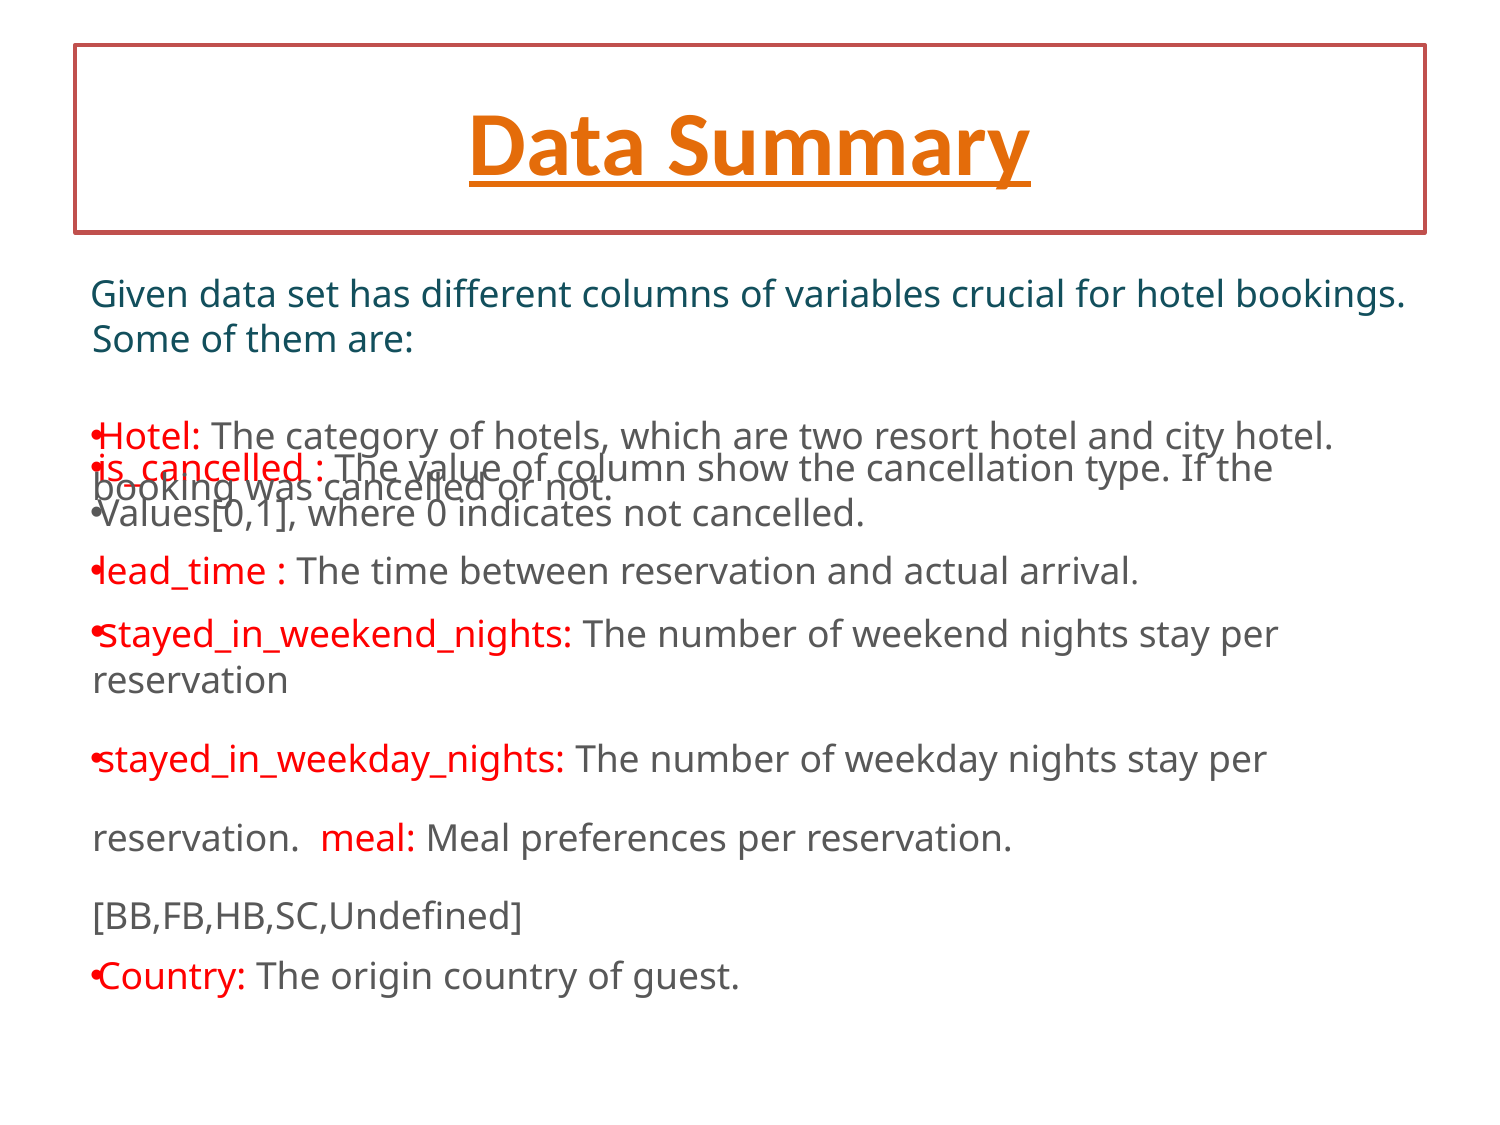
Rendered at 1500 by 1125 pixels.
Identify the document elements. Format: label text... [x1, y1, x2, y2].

title Data Summary [73, 43, 1427, 235]
list Given data set has different columns of variables crucial for hotel bookings. Some of them are: Hotel: The category of hotels, which are two resort hotel and city hotel. is_cancelled : The value of column show the cancellation type. If the booking was cancelled or not. Values[0,1], where 0 indicates not cancelled. lead_time : The time between reservation and actual arrival. stayed_in_weekend_nights: The number of weekend nights stay per reservation stayed_in_weekday_nights: The number of weekday nights stay per reservation. meal: Meal preferences per reservation.[BB,FB,HB,SC,Undefined] Country: The origin country of guest. [75, 262, 1425, 1005]
